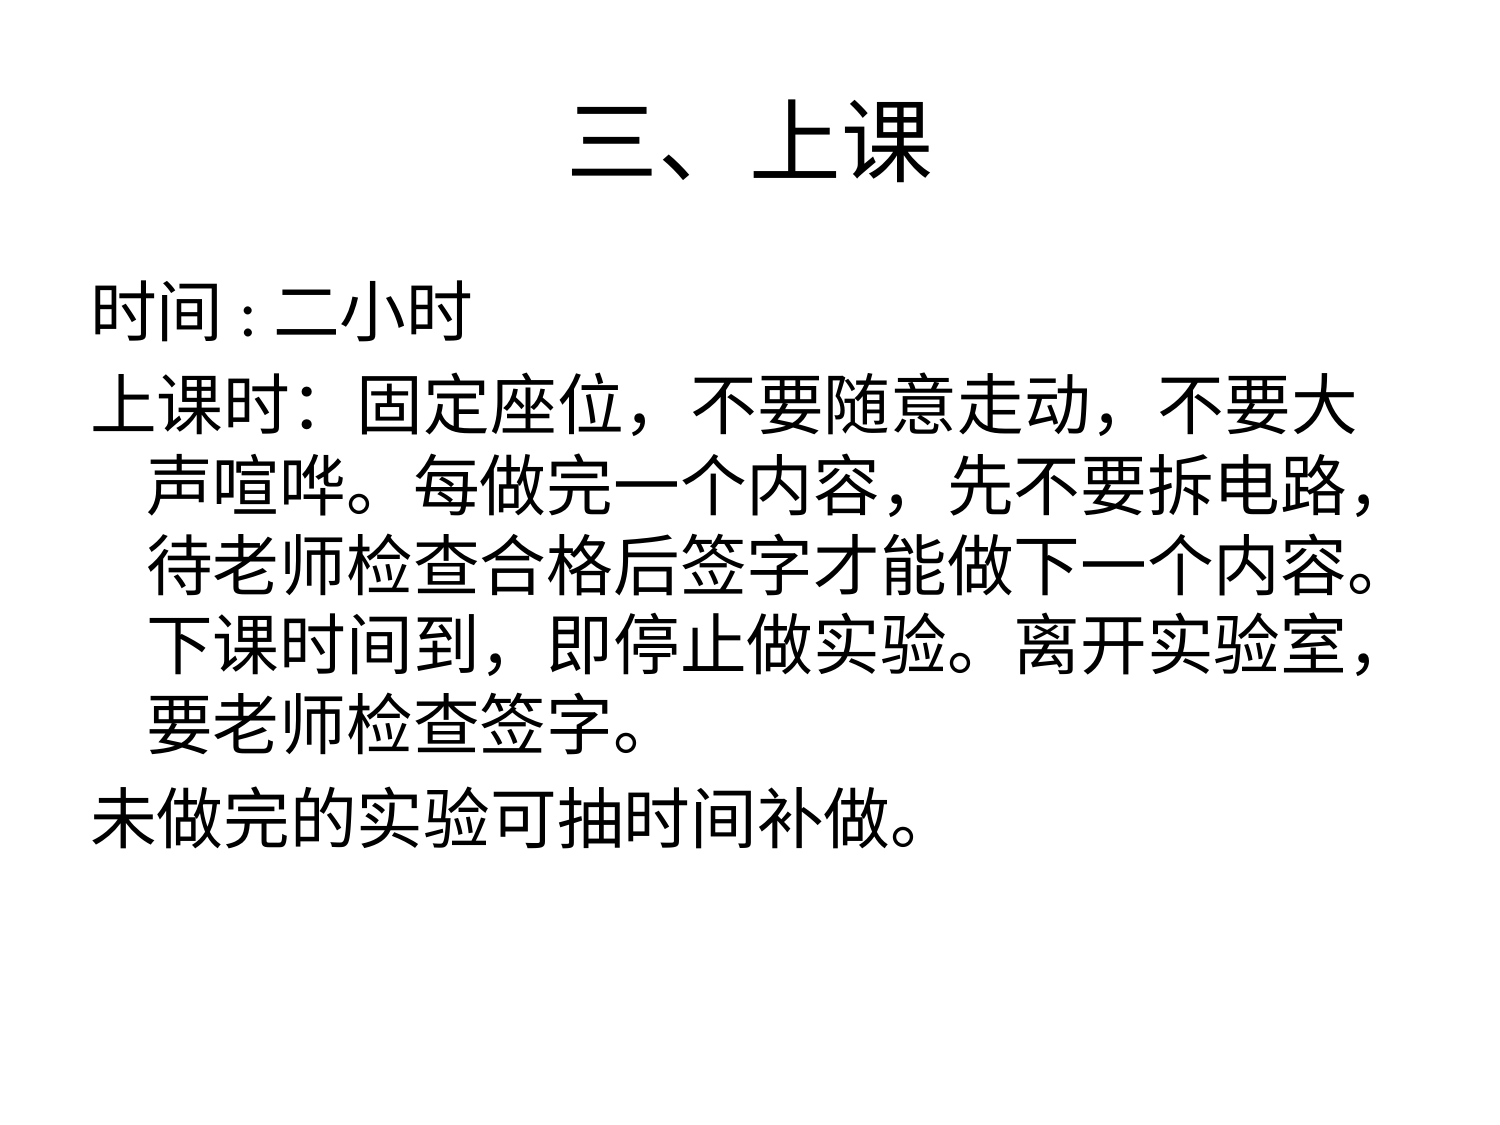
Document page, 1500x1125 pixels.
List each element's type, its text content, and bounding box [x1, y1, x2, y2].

title 三、上课 [75, 45, 1425, 233]
list 时间:二小时 上课时：固定座位，不要随意走动，不要大声喧哗。每做完一个内容，先不要拆电路，待老师检查合格后签字才能做下一个内容。下课时间到，即停止做实验。离开实验室，要老师检查签字。 未做完的实验可抽时间补做。 [75, 262, 1425, 1005]
